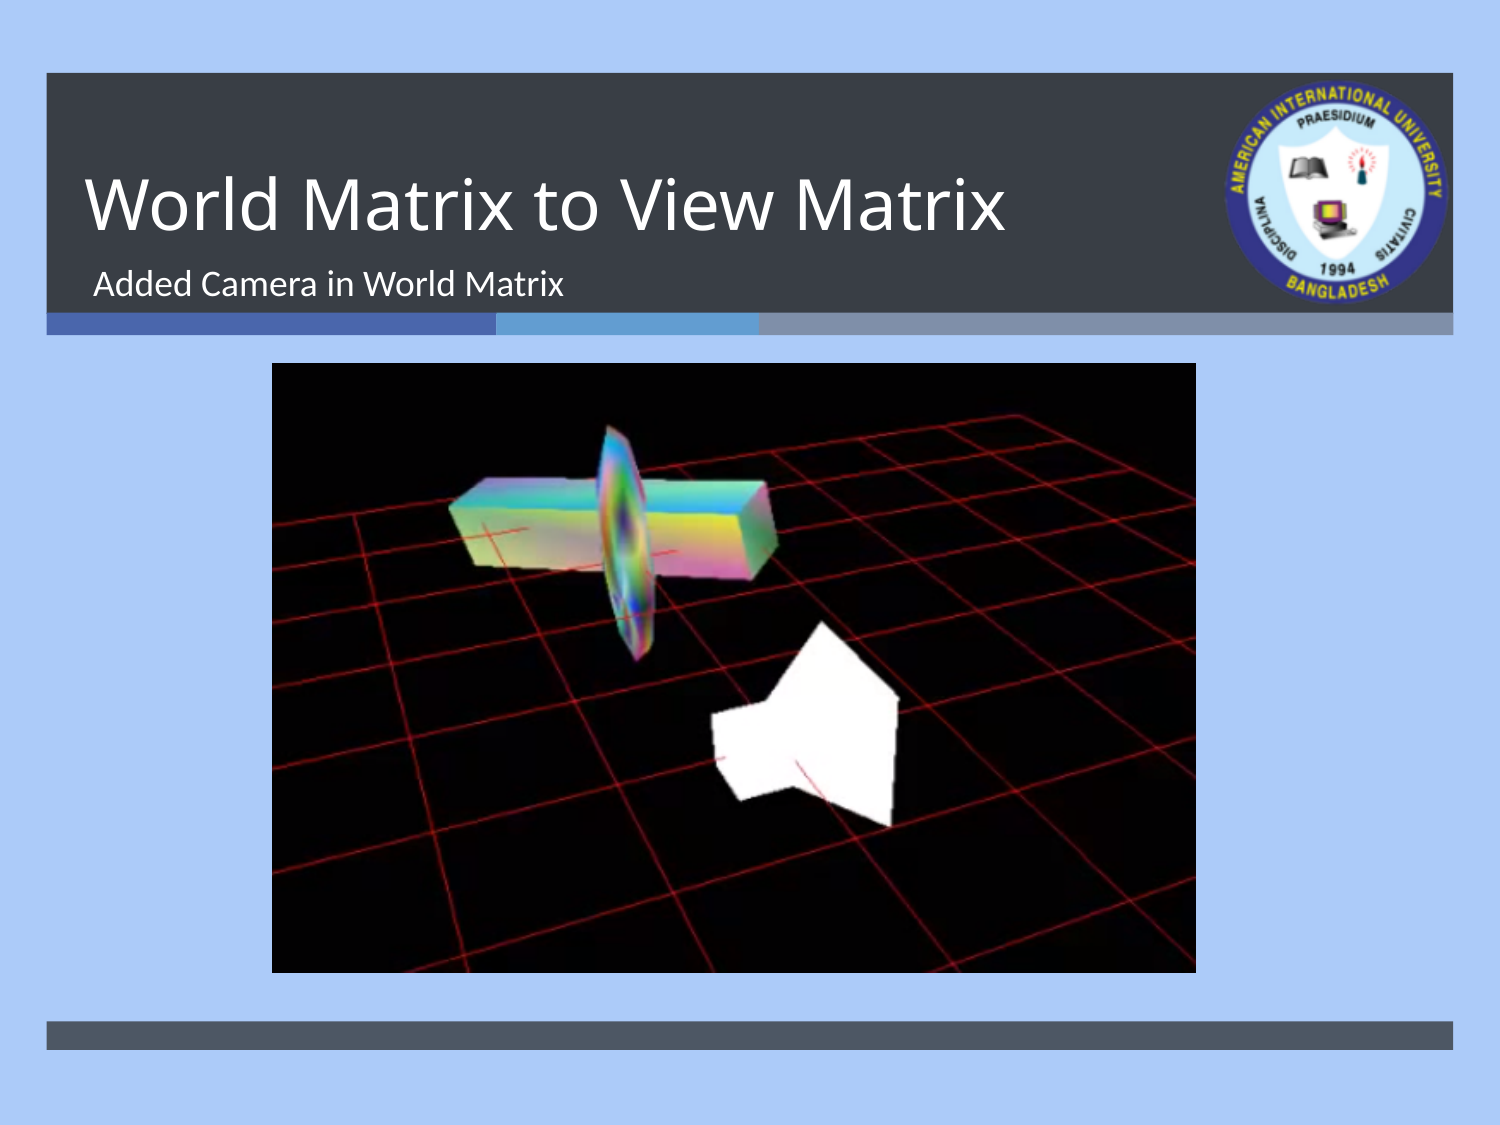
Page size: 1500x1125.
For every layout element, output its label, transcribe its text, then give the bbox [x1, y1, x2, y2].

subtitle Added Camera in World Matrix [78, 251, 1351, 331]
picture [271, 362, 1196, 974]
picture [1351, 75, 1454, 310]
title World Matrix to View Matrix [69, 73, 1351, 253]
